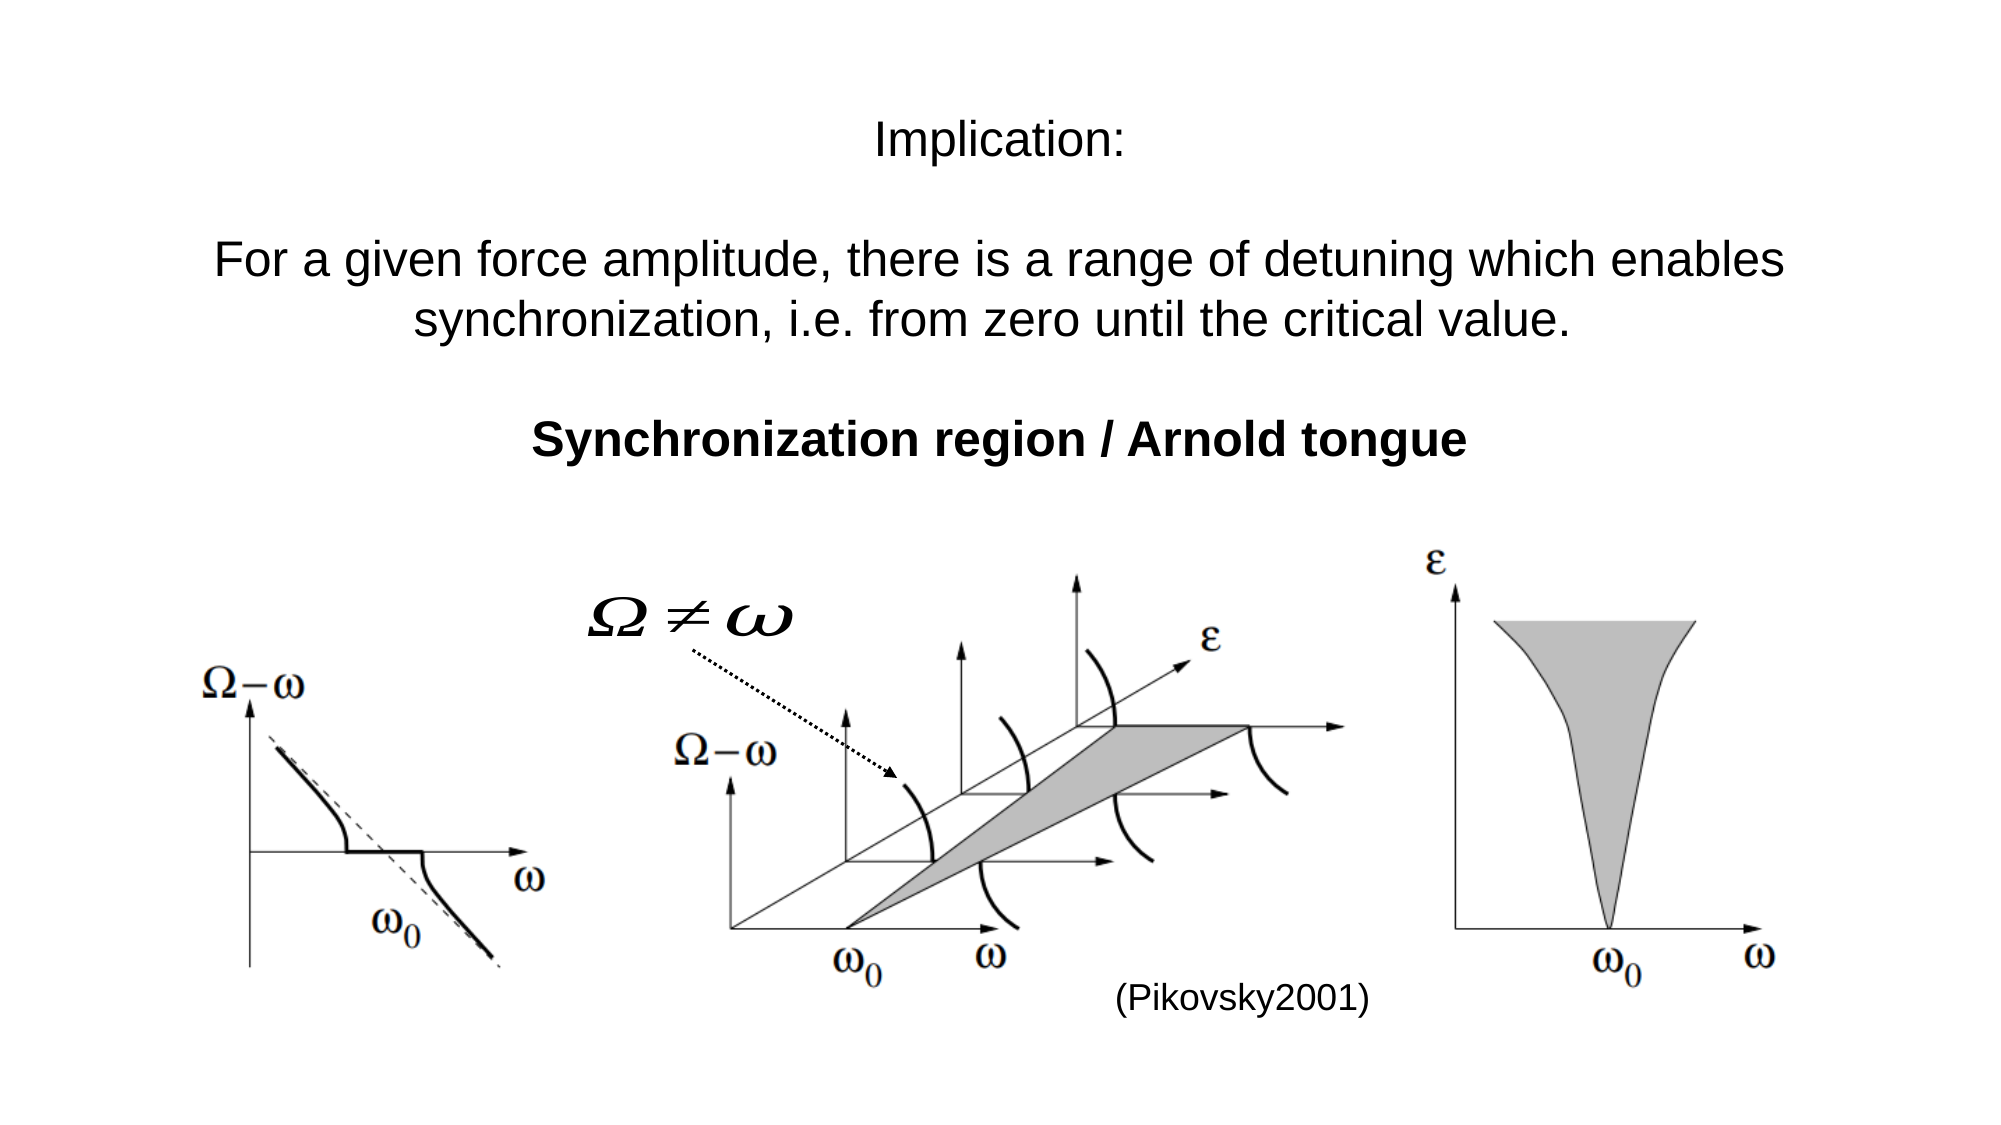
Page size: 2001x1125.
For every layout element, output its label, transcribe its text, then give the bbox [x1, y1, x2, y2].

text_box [692, 649, 898, 778]
text_box Implication: For a given force amplitude, there is a range of detuning which enables synchronization, i.e. from zero until the critical value. Synchronization region / Arnold tongue [130, 98, 1870, 474]
text_box (Pikovsky2001) [1100, 998, 1414, 1026]
picture [160, 515, 1840, 998]
